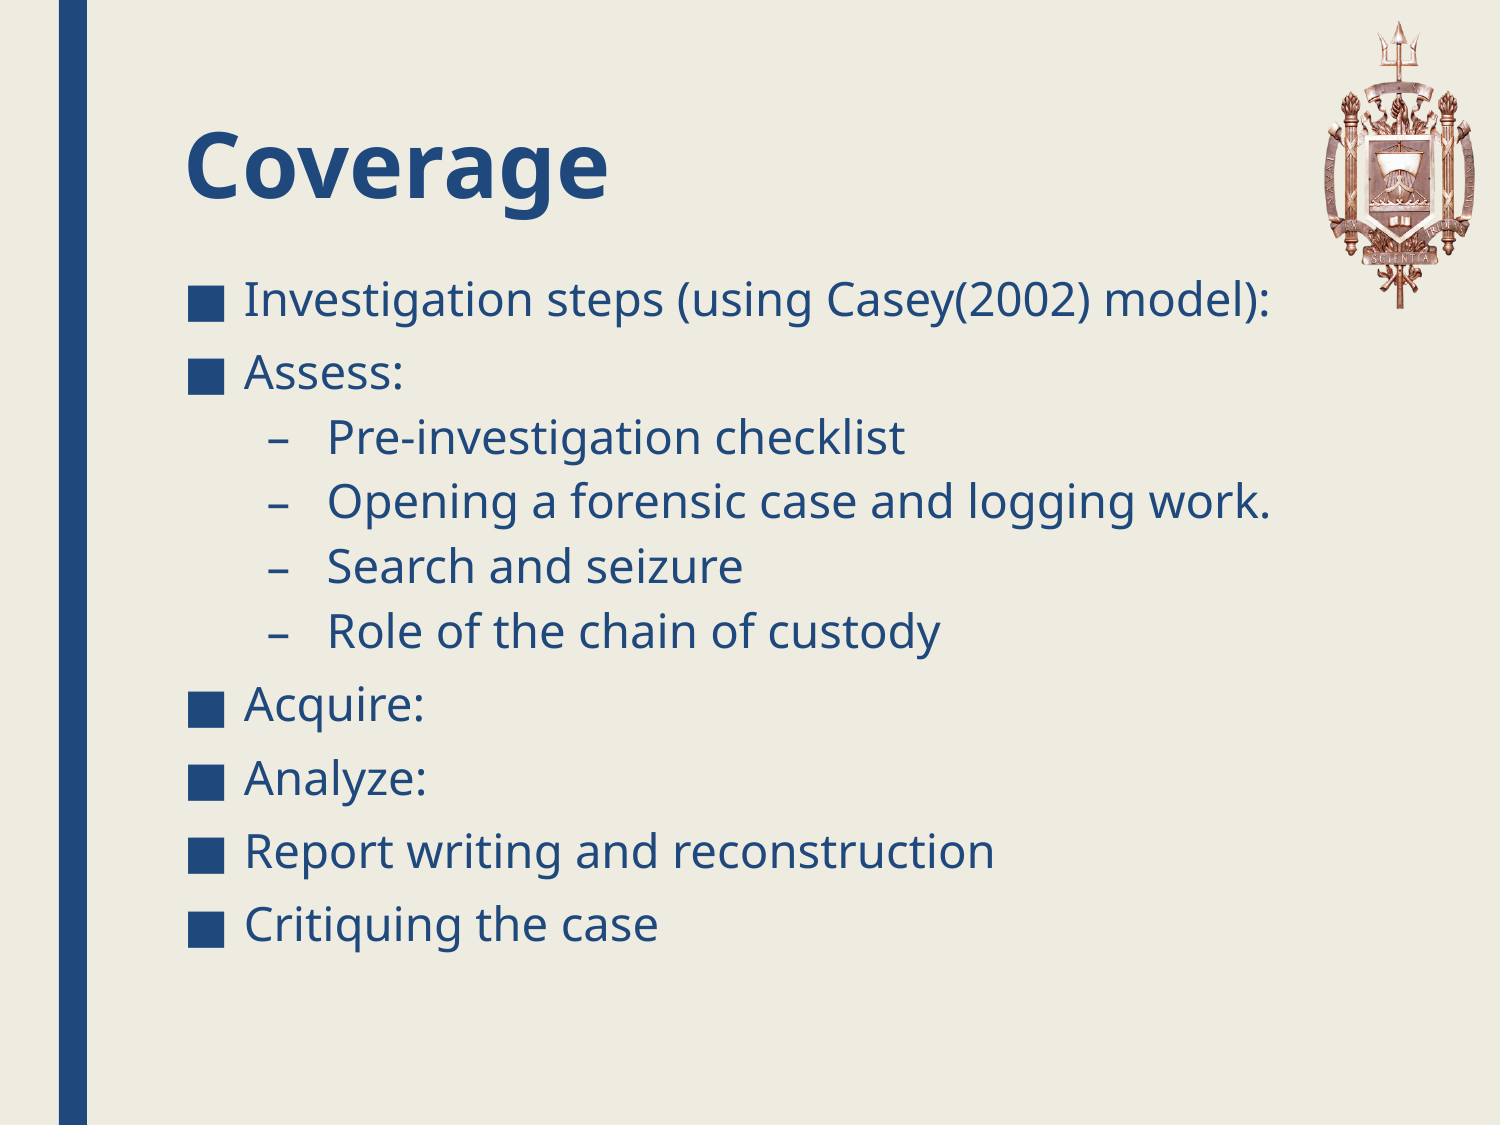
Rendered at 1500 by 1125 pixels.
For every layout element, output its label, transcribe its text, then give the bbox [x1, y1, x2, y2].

picture [1320, 17, 1478, 312]
list Investigation steps (using Casey(2002) model): Assess: Pre-investigation checklist Opening a forensic case and logging work. Search and seizure Role of the chain of custody Acquire: Analyze: Report writing and reconstruction Critiquing the case [168, 265, 1321, 963]
title Coverage [168, 112, 1298, 239]
